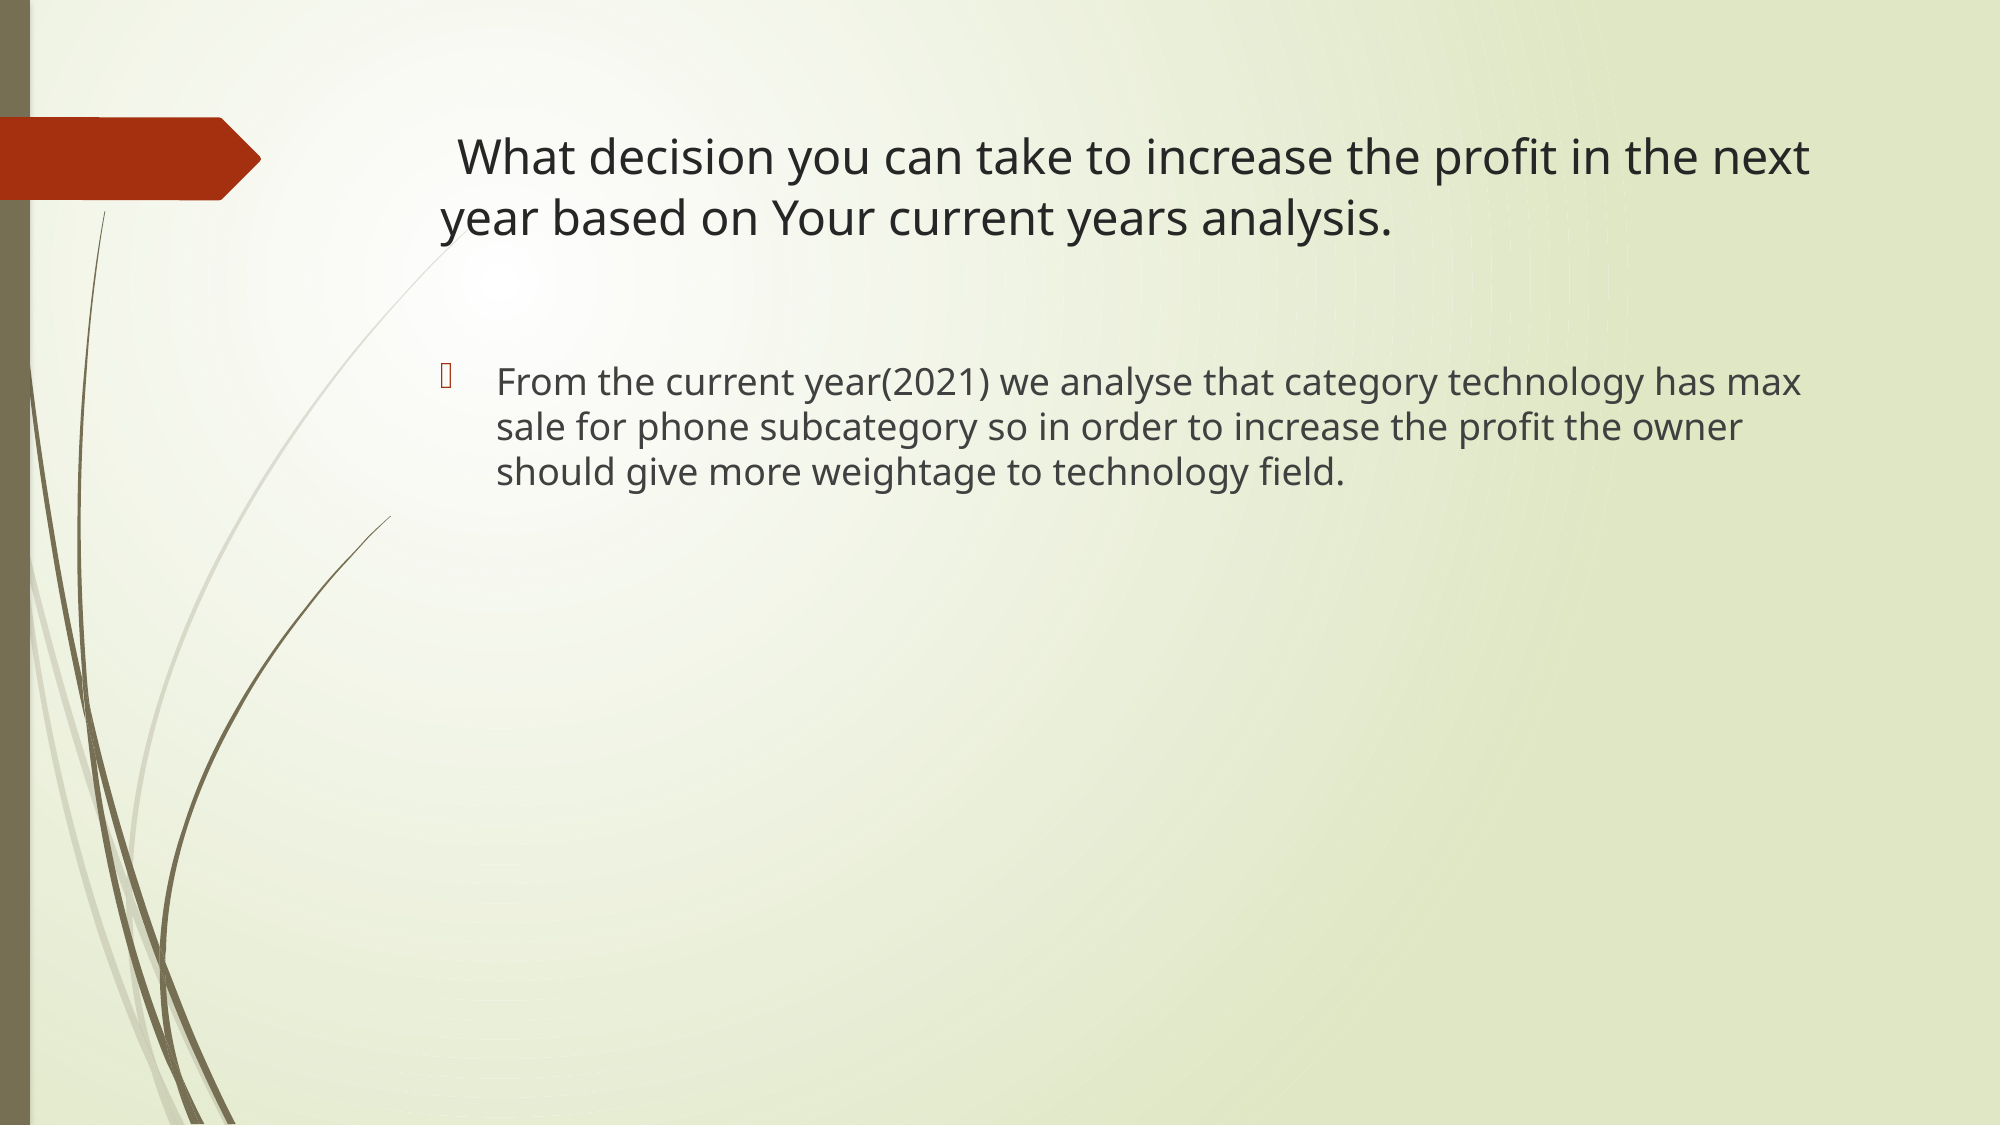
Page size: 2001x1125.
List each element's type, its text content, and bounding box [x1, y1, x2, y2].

title What decision you can take to increase the profit in the next year based on Your current years analysis. [425, 102, 1888, 313]
list From the current year(2021) we analyse that category technology has max sale for phone subcategory so in order to increase the profit the owner should give more weightage to technology field. [424, 350, 1888, 970]
